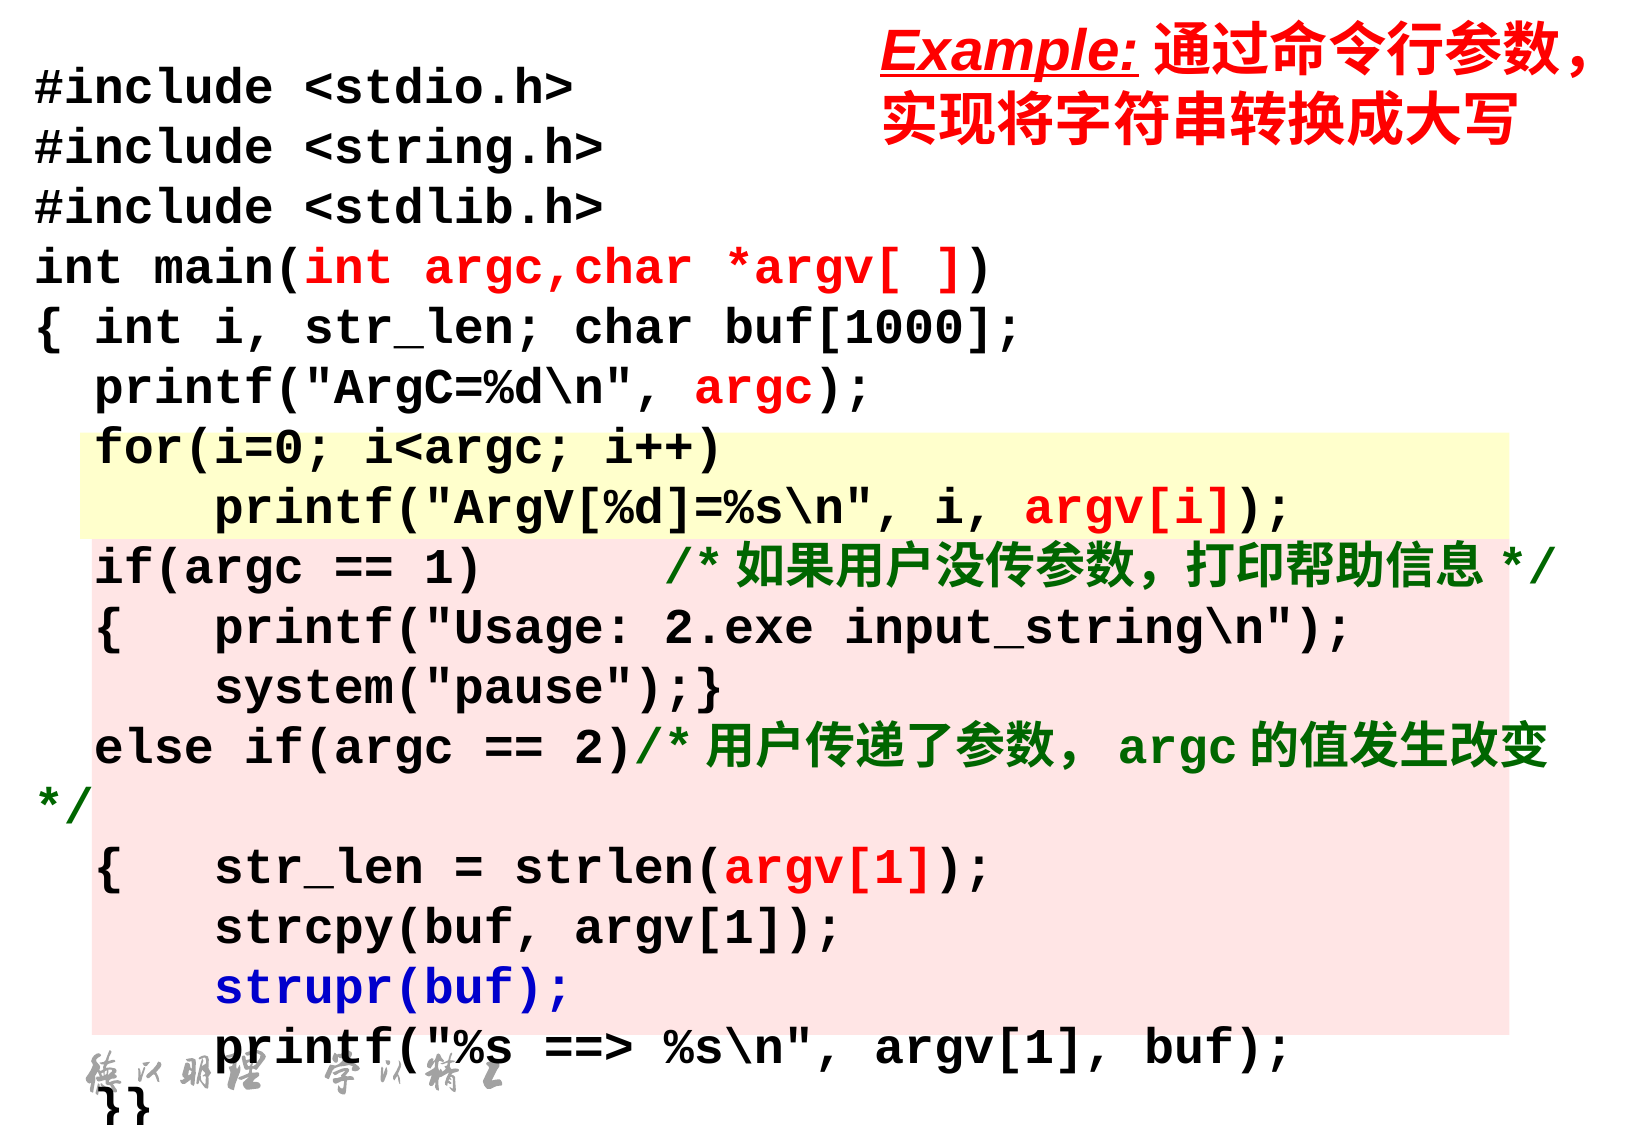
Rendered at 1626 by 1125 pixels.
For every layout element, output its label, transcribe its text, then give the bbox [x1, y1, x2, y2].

text_box Example:通过命令行参数，实现将字符串转换成大写 [865, 4, 1625, 160]
text_box #include <stdio.h> #include <string.h> #include <stdlib.h> int main(int argc,char *argv[ ]) { int i, str_len; char buf[1000]; printf("ArgC=%d\n", argc); for(i=0; i<argc; i++) printf("ArgV[%d]=%s\n", i, argv[i]); if(argc == 1) /*如果用户没传参数，打印帮助信息*/ { printf("Usage: 2.exe input_string\n"); system("pause");} else if(argc == 2)/*用户传递了参数，argc的值发生改变*/ { str_len = strlen(argv[1]); strcpy(buf, argv[1]); strupr(buf); printf("%s ==> %s\n", argv[1], buf); }} [19, 46, 1625, 1125]
